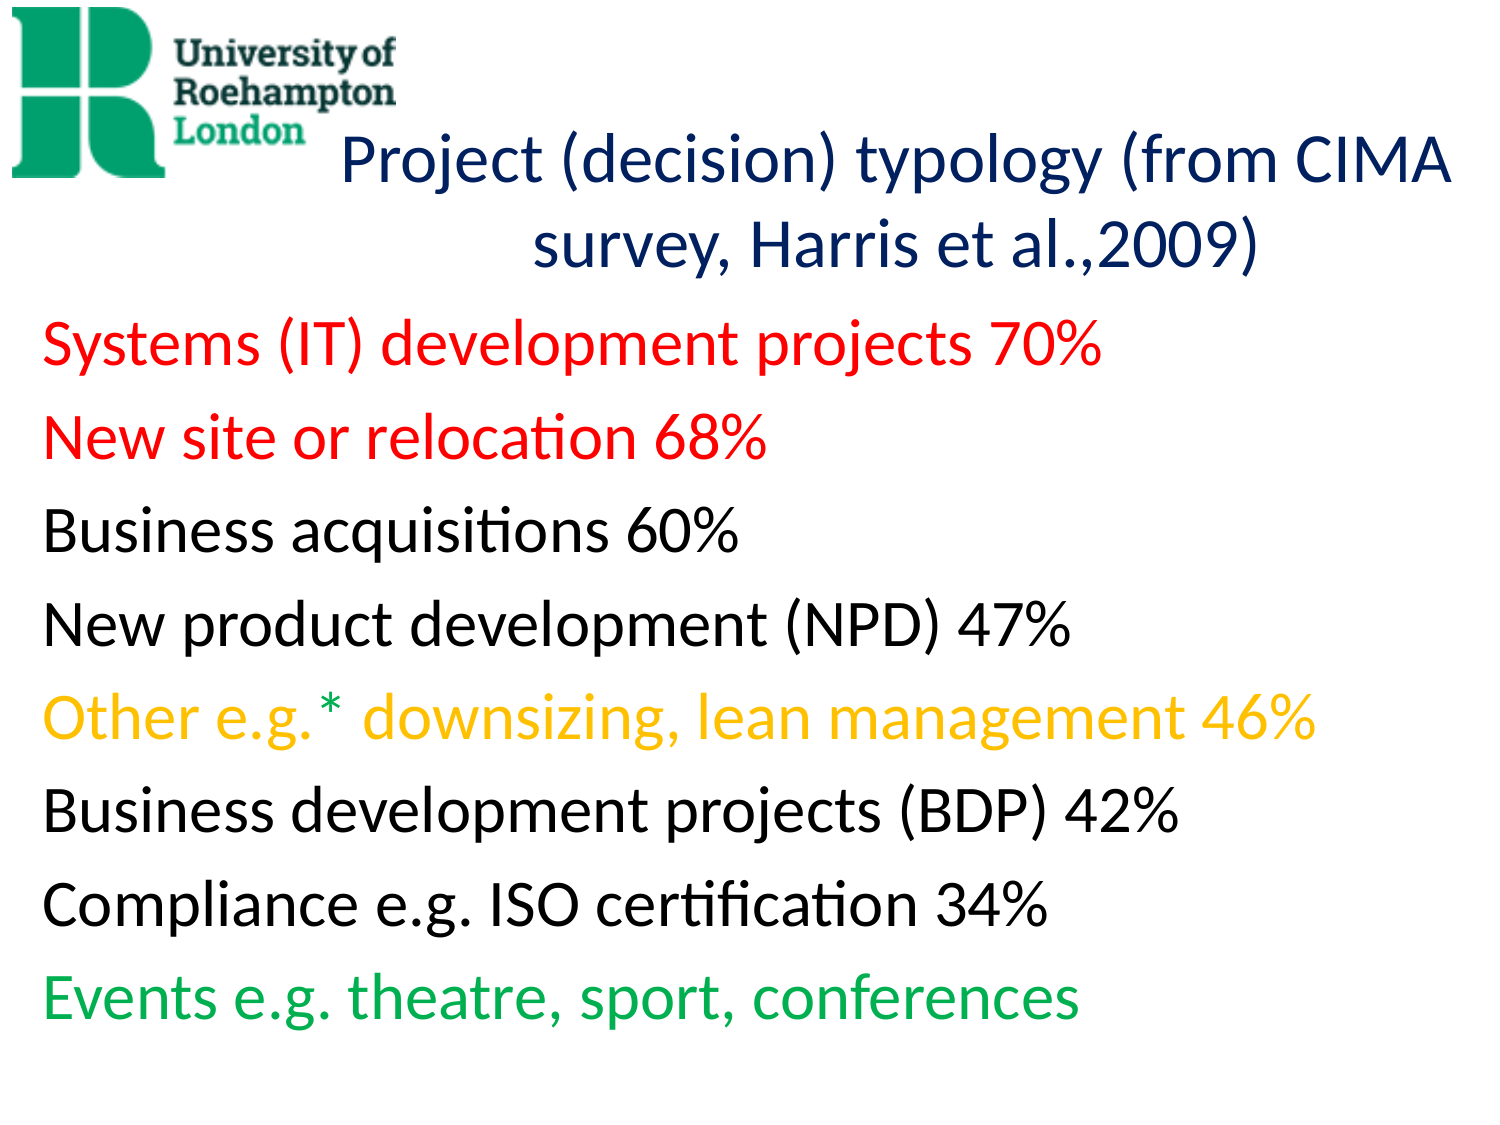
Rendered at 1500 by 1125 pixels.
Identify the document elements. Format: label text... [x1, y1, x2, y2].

list Systems (IT) development projects 70% New site or relocation 68% Business acquisitions 60% New product development (NPD) 47% Other e.g.* downsizing, lean management 46% Business development projects (BDP) 42% Compliance e.g. ISO certification 34% Events e.g. theatre, sport, conferences [27, 291, 1454, 1051]
picture [12, 7, 396, 178]
title Project (decision) typology (from CIMA survey, Harris et al.,2009) [312, 103, 1483, 291]
